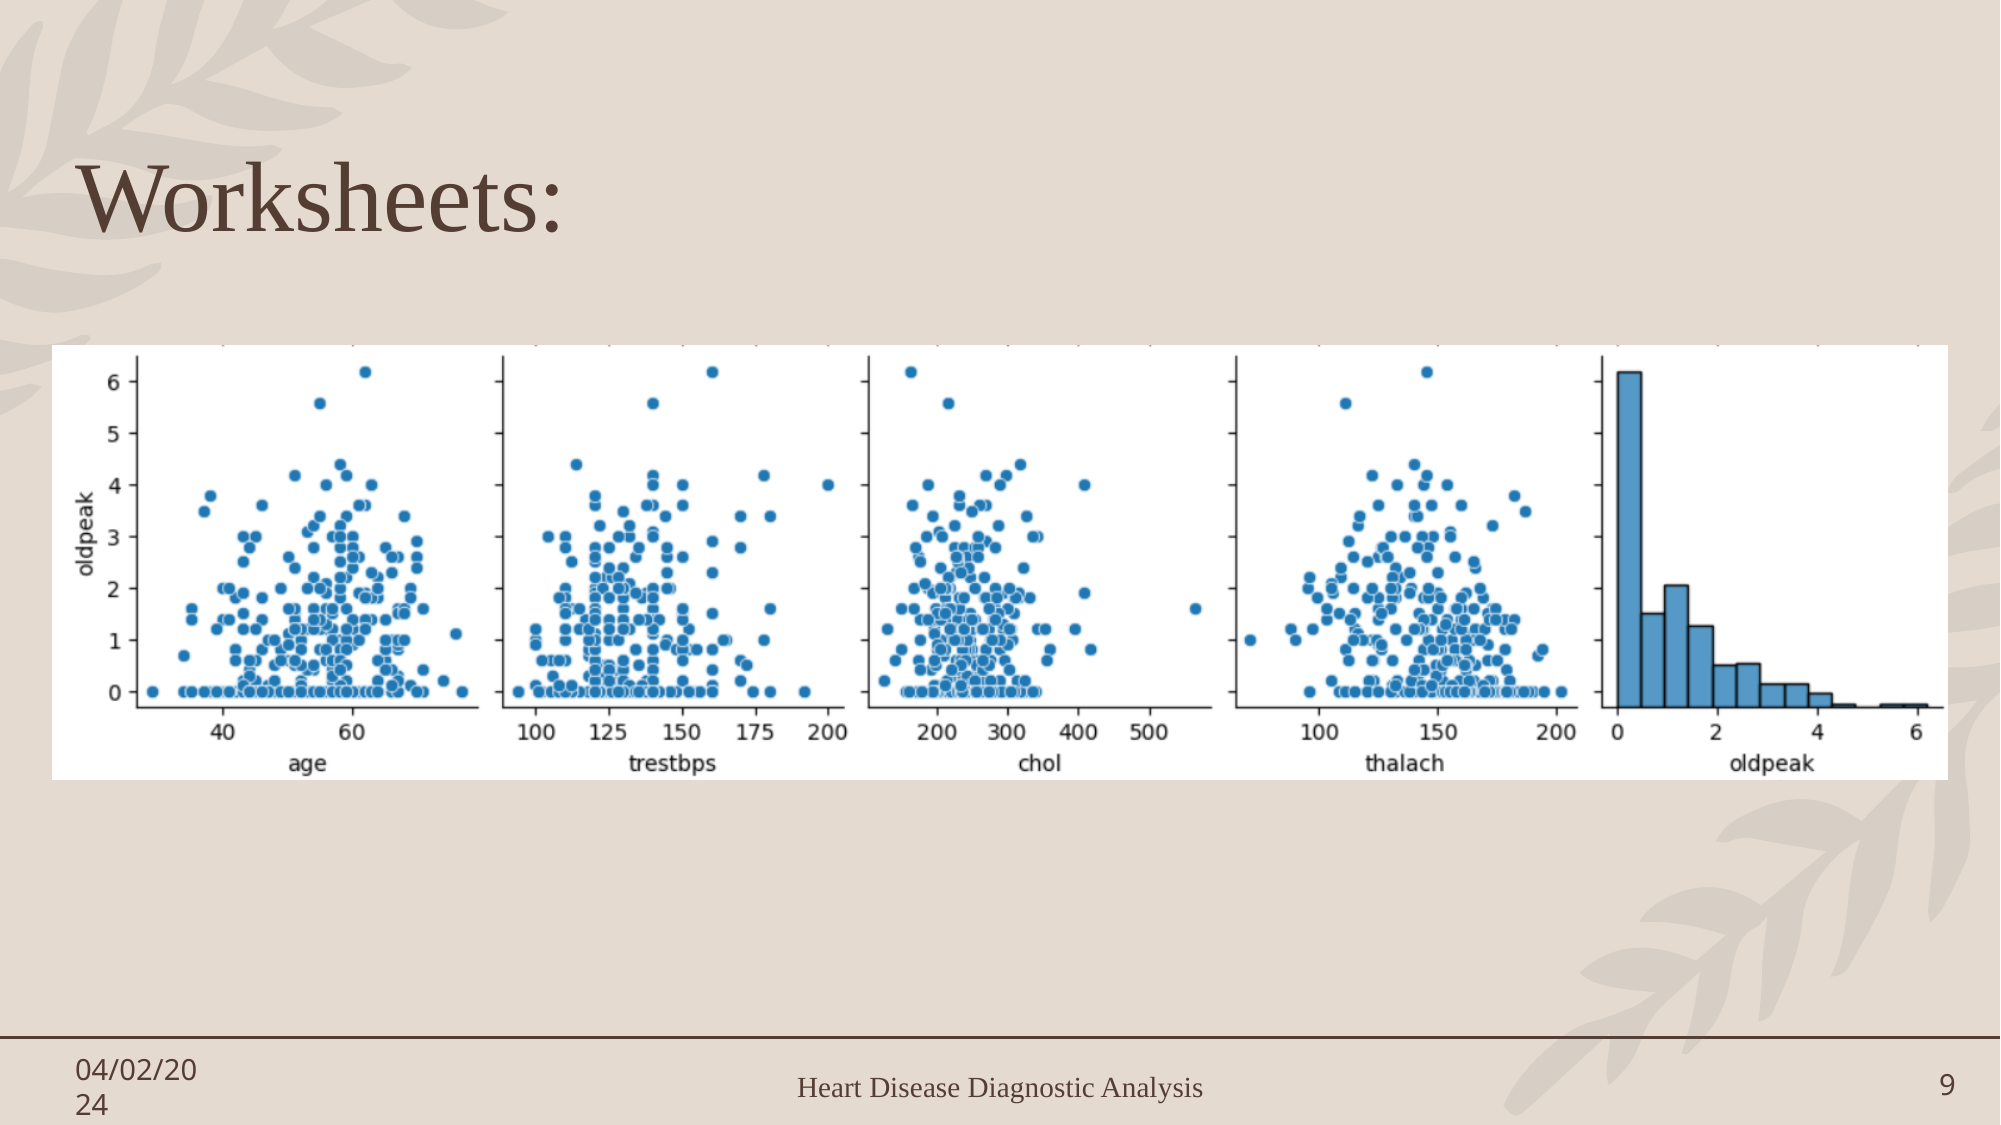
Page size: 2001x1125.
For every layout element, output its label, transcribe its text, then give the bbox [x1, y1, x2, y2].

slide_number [60, 1060, 222, 1112]
picture [52, 345, 1948, 780]
title Worksheets: [60, 149, 590, 261]
footer Heart Disease Diagnostic Analysis [718, 1060, 1283, 1112]
slide_number 9 [1808, 1060, 1971, 1112]
